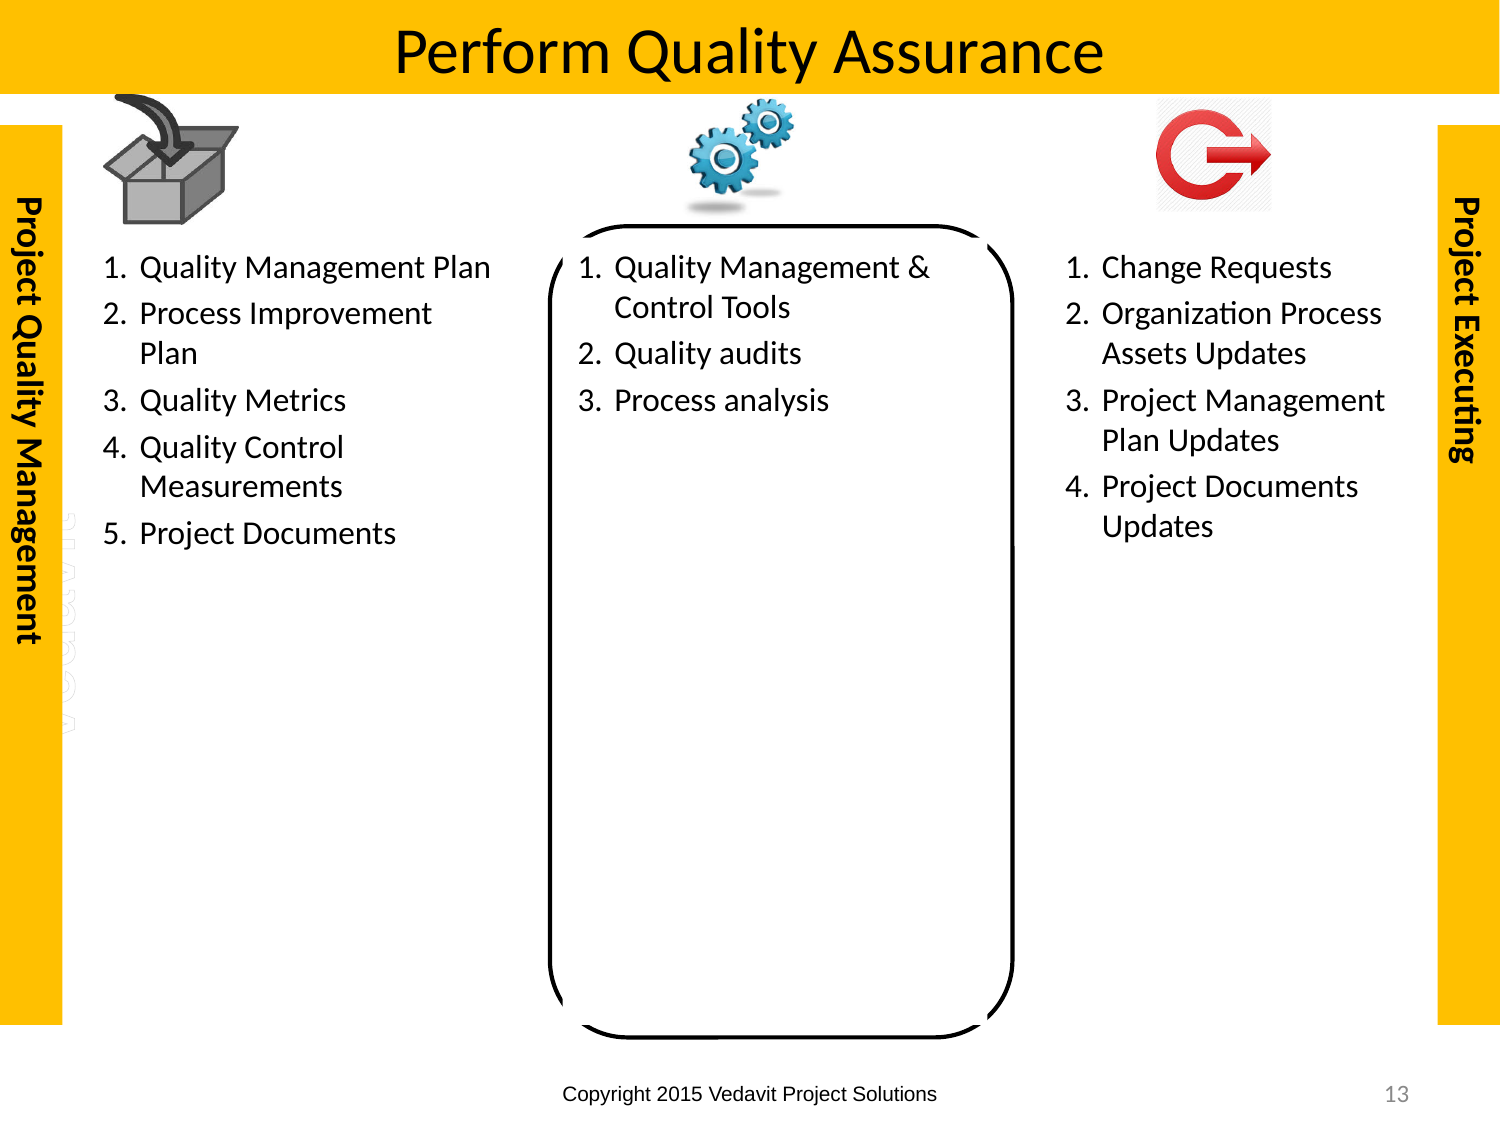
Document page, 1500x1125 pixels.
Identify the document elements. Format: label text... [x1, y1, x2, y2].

picture [103, 95, 239, 225]
picture [1156, 97, 1272, 212]
list Quality Management & Control Tools Quality audits Process analysis [562, 237, 988, 1025]
slide_number 227 [1074, 1062, 1425, 1123]
picture [678, 97, 800, 219]
title Perform Quality Assurance [0, 0, 1500, 95]
list Quality Management Plan Process Improvement Plan Quality Metrics Quality Control Measurements Project Documents [87, 237, 513, 1025]
list Project Quality Management [0, 125, 63, 1025]
list Change Requests Organization Process Assets Updates Project Management Plan Updates Project Documents Updates [1050, 237, 1438, 1038]
list Project Executing [1437, 125, 1500, 1025]
